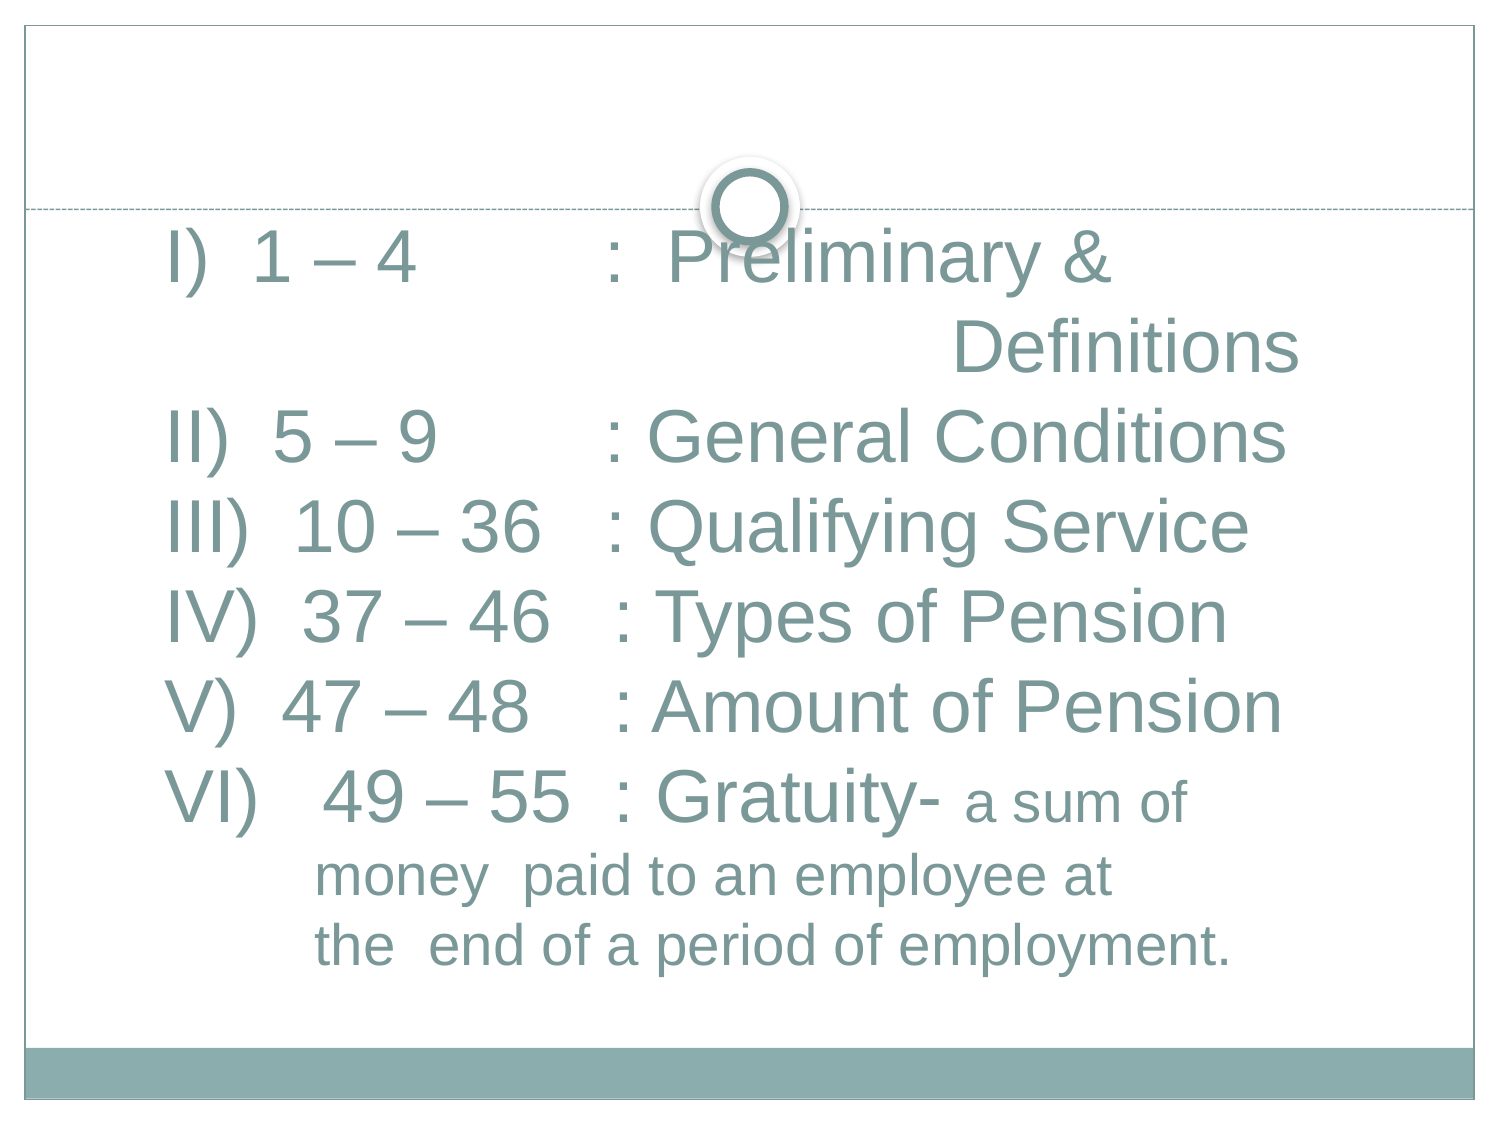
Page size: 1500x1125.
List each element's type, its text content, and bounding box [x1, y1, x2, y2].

title I) 1 – 4 : Preliminary & Definitions II) 5 – 9 : General Conditions III) 10 – 36 : Qualifying Service IV) 37 – 46 : Types of Pension V) 47 – 48 : Amount of Pension VI) 49 – 55 : Gratuity- a sum of money paid to an employee at the end of a period of employment. [75, 112, 1425, 1075]
